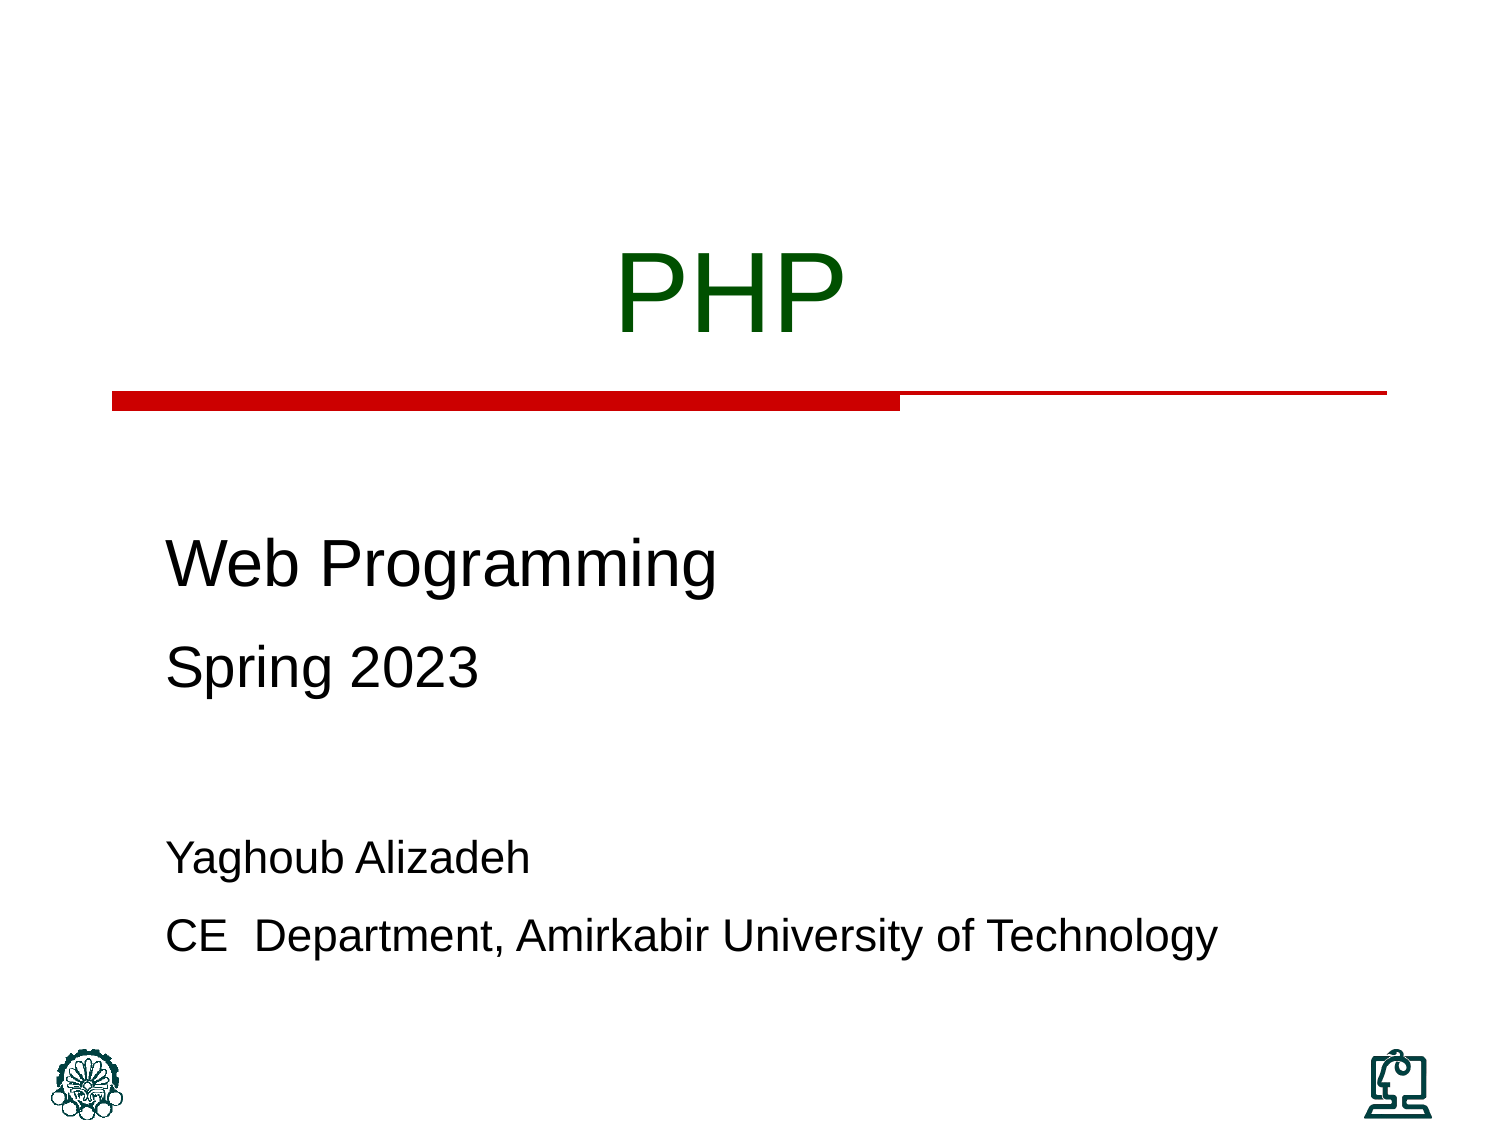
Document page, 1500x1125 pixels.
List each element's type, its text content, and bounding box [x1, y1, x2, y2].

picture [1362, 1047, 1438, 1122]
subtitle Web Programming Spring 2023 Yaghoub Alizadeh CE Department, Amirkabir University of Technology [149, 512, 1376, 1063]
title PHP [162, 174, 1301, 363]
picture [50, 1047, 125, 1122]
